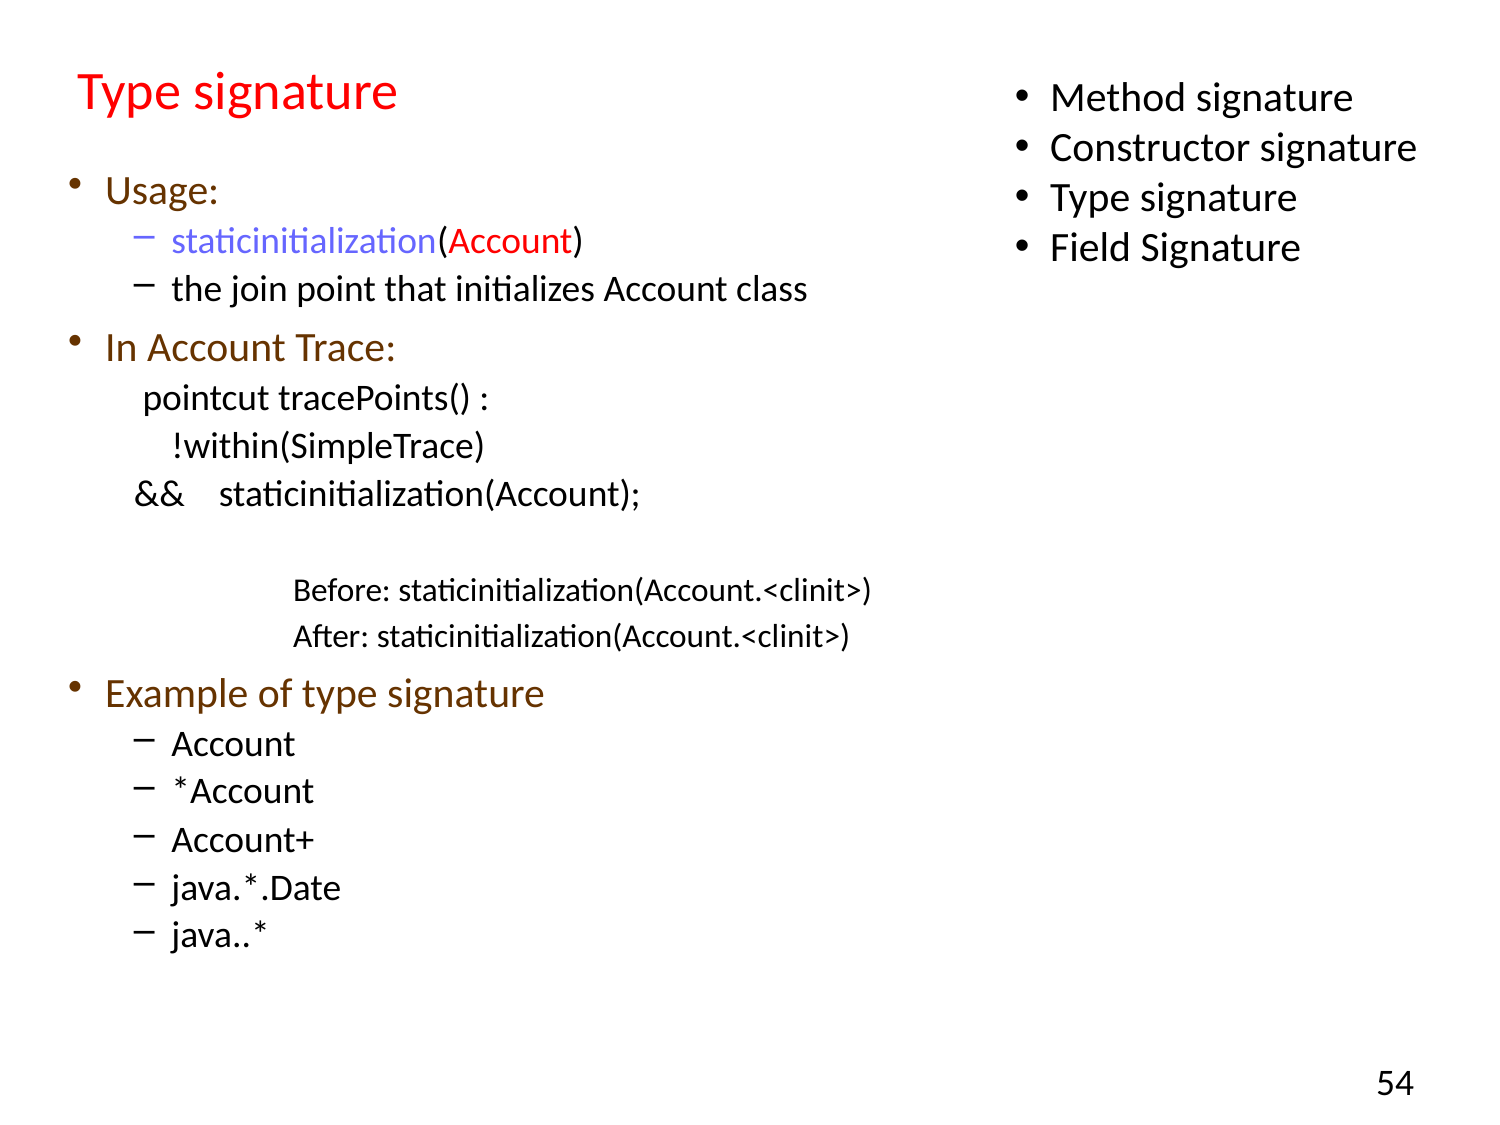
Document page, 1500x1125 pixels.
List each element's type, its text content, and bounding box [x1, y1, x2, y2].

list Usage: staticinitialization(Account) the join point that initializes Account class In Account Trace: pointcut tracePoints() : !within(SimpleTrace) && staticinitialization(Account); Before: staticinitialization(Account.<clinit>) After: staticinitialization(Account.<clinit>) Example of type signature Account *Account Account+ java.*.Date java..* [52, 160, 1429, 1012]
title Type signature [62, 49, 1426, 126]
slide_number 54 [1324, 1049, 1438, 1125]
text_box Method signature Constructor signature Type signature Field Signature [999, 62, 1500, 278]
